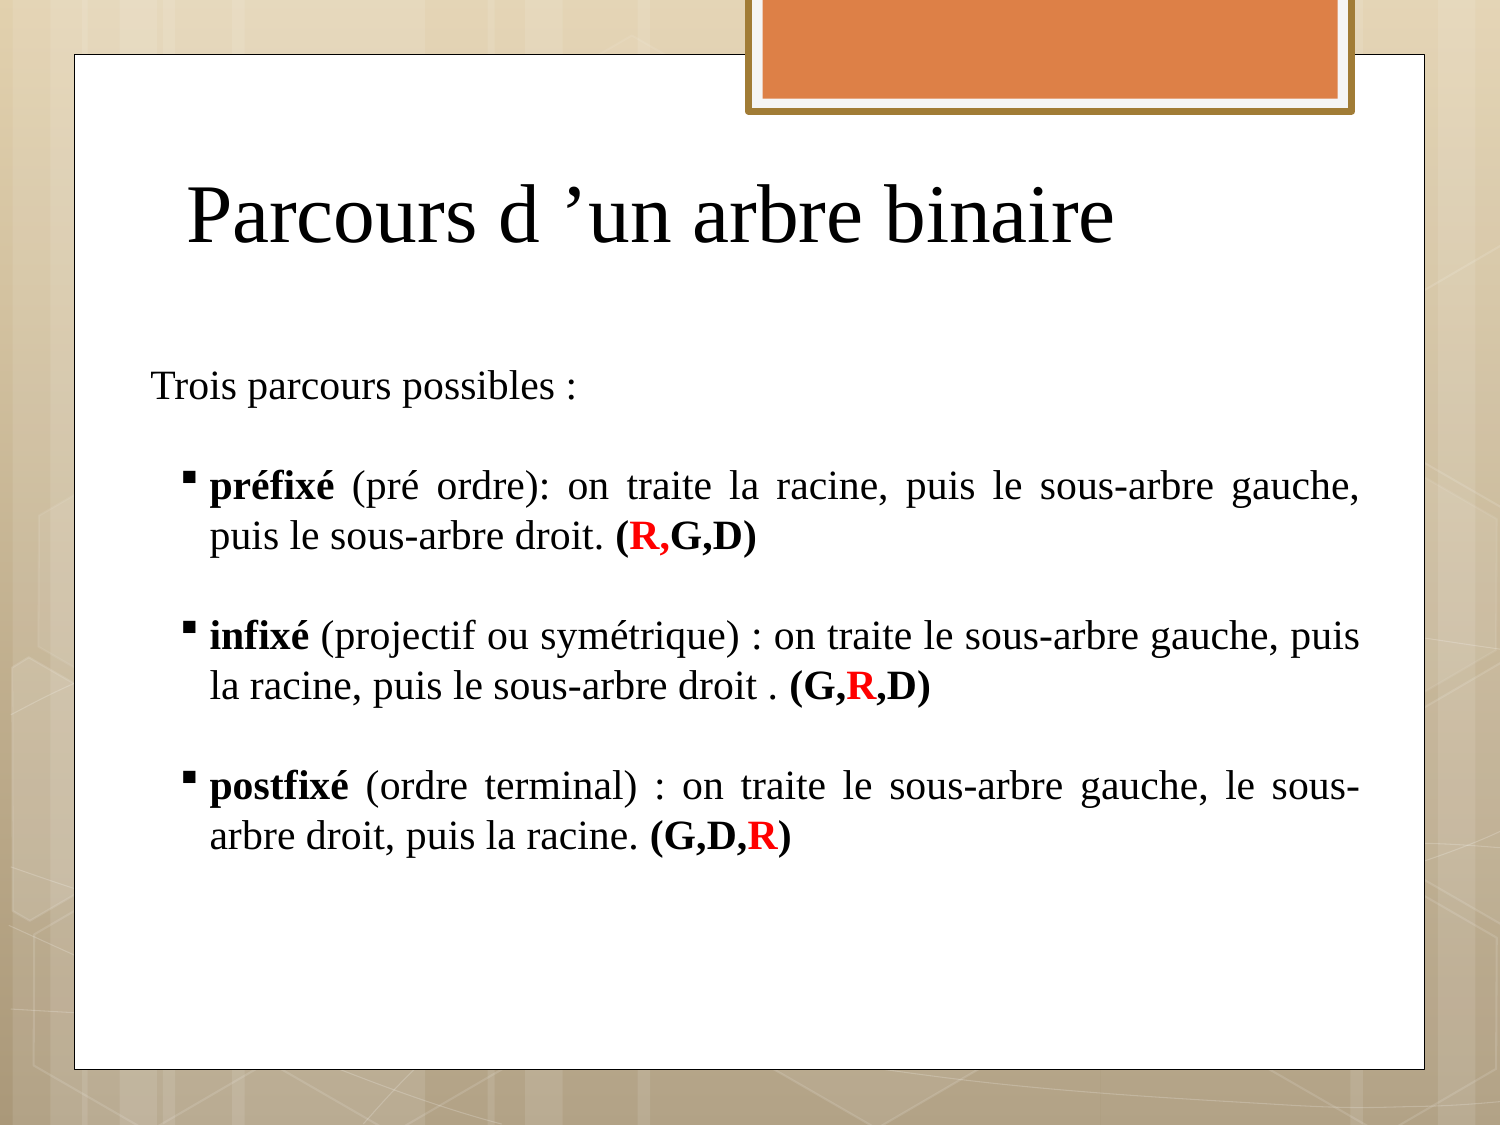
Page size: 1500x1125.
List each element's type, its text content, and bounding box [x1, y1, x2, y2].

title Parcours d ’un arbre binaire [171, 126, 1324, 268]
text_box Trois parcours possibles : préfixé (pré ordre): on traite la racine, puis le sous-arbre gauche, puis le sous-arbre droit. (R,G,D) infixé (projectif ou symétrique) : on traite le sous-arbre gauche, puis la racine, puis le sous-arbre droit . (G,R,D) postfixé (ordre terminal) : on traite le sous-arbre gauche, le sous-arbre droit, puis la racine. (G,D,R) [135, 350, 1376, 866]
